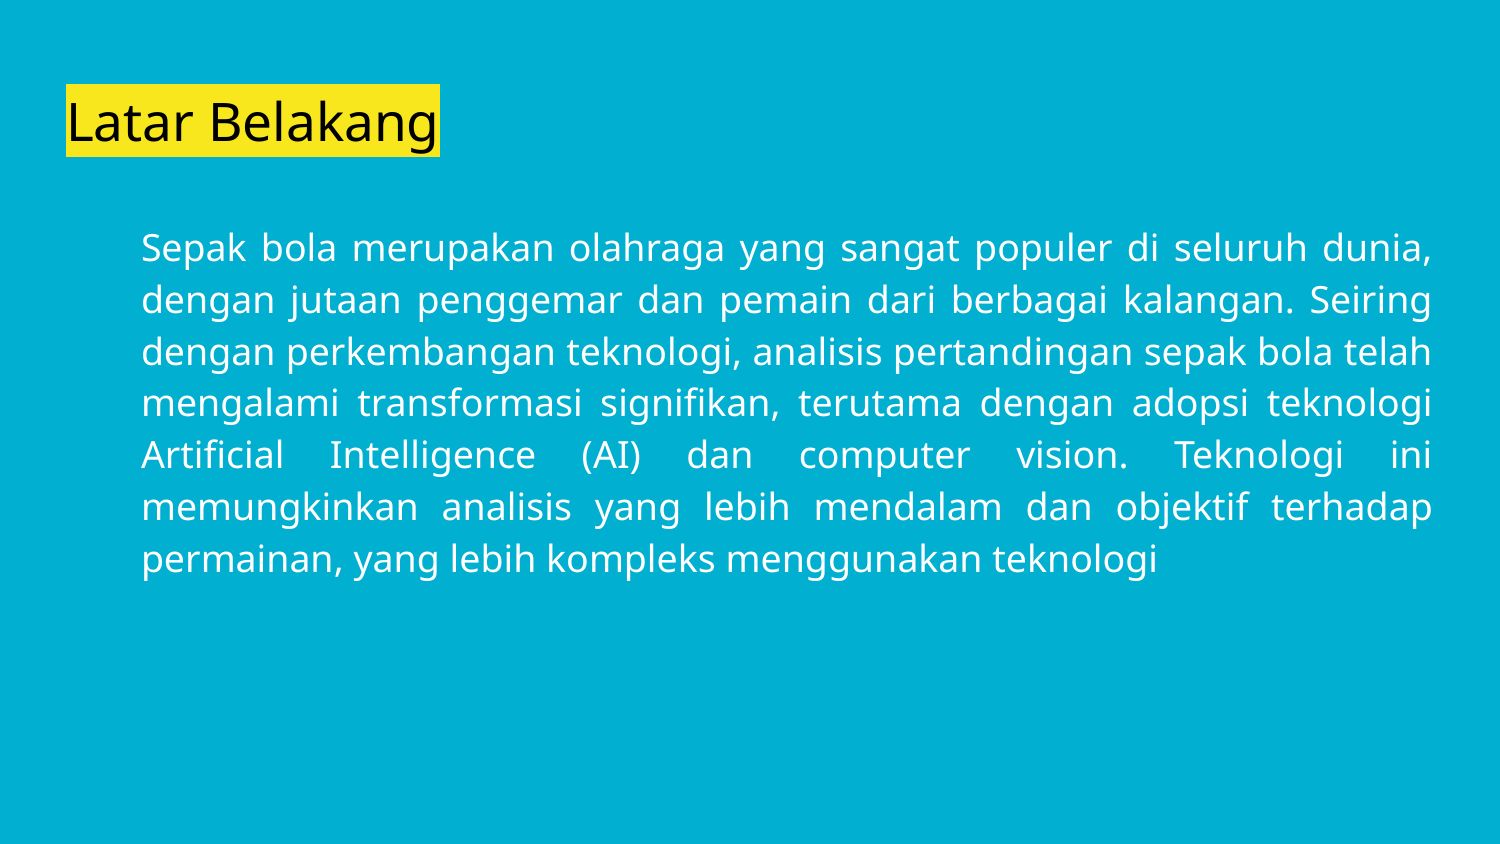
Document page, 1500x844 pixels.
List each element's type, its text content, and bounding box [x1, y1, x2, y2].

list Sepak bola merupakan olahraga yang sangat populer di seluruh dunia, dengan jutaan penggemar dan pemain dari berbagai kalangan. Seiring dengan perkembangan teknologi, analisis pertandingan sepak bola telah mengalami transformasi signifikan, terutama dengan adopsi teknologi Artificial Intelligence (AI) dan computer vision. Teknologi ini memungkinkan analisis yang lebih mendalam dan objektif terhadap permainan, yang lebih kompleks menggunakan teknologi [51, 202, 1449, 750]
title Latar Belakang [51, 72, 1449, 167]
